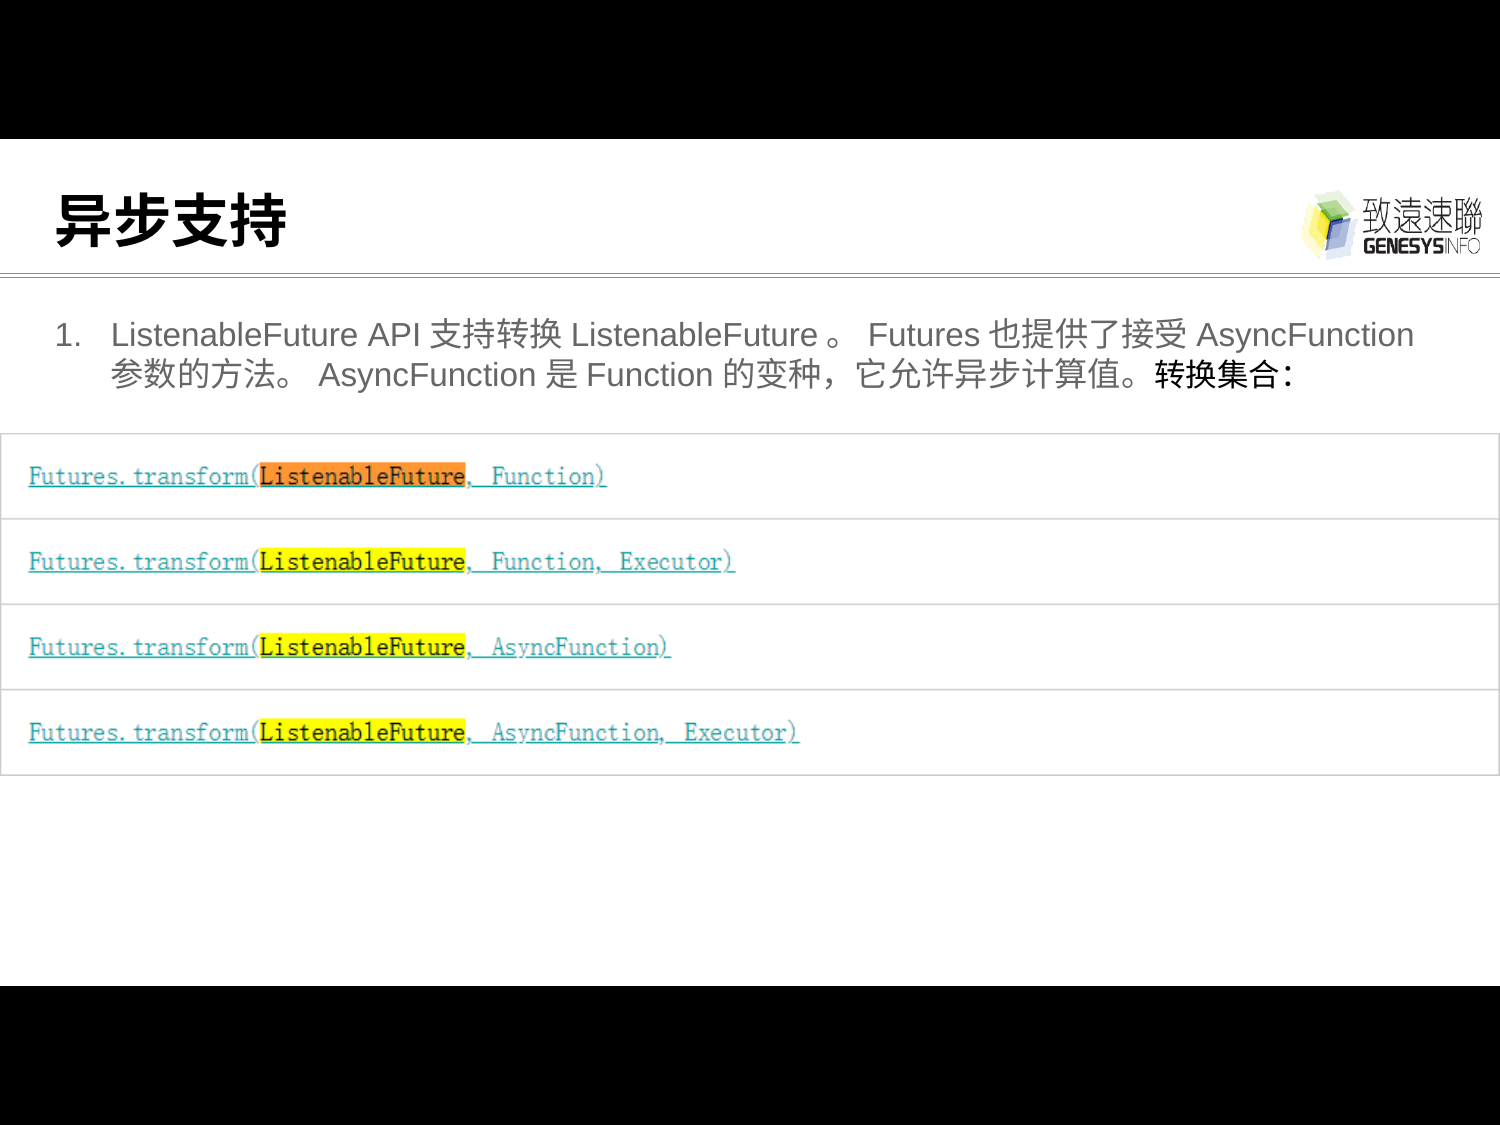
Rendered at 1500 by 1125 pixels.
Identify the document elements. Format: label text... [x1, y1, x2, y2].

list 异步支持 [39, 177, 1185, 264]
picture [0, 433, 1500, 776]
picture [0, 0, 1500, 139]
picture [1300, 190, 1482, 260]
picture [0, 986, 1500, 1125]
text_box ListenableFuture API支持转换ListenableFuture。Futures也提供了接受AsyncFunction参数的方法。AsyncFunction是Function的变种，它允许异步计算值。转换集合： [39, 305, 1464, 433]
